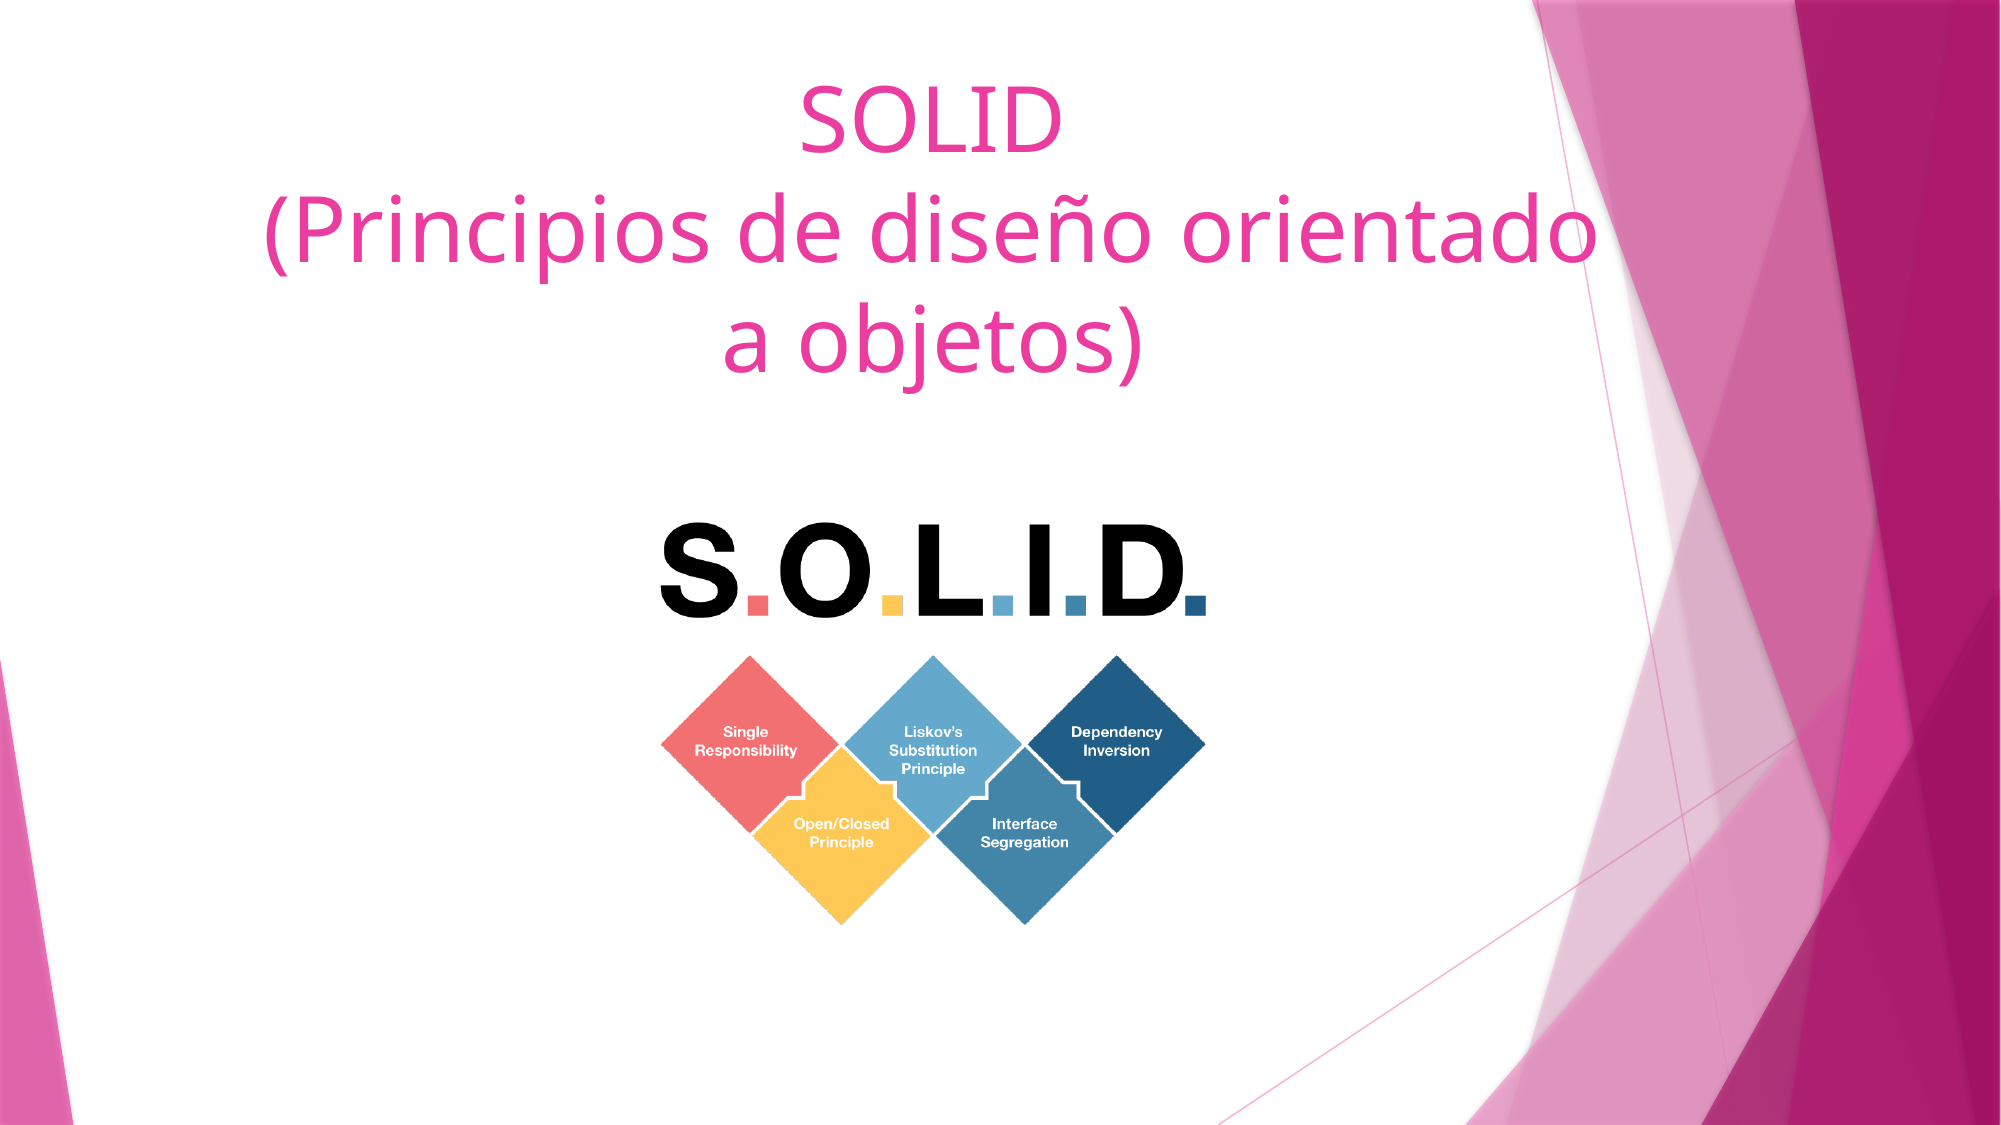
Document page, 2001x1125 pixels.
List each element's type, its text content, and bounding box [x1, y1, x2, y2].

text_box [25, 0, 614, 565]
picture [510, 424, 1355, 1022]
title SOLID (Principios de diseño orientado a objetos) [614, 53, 1639, 271]
